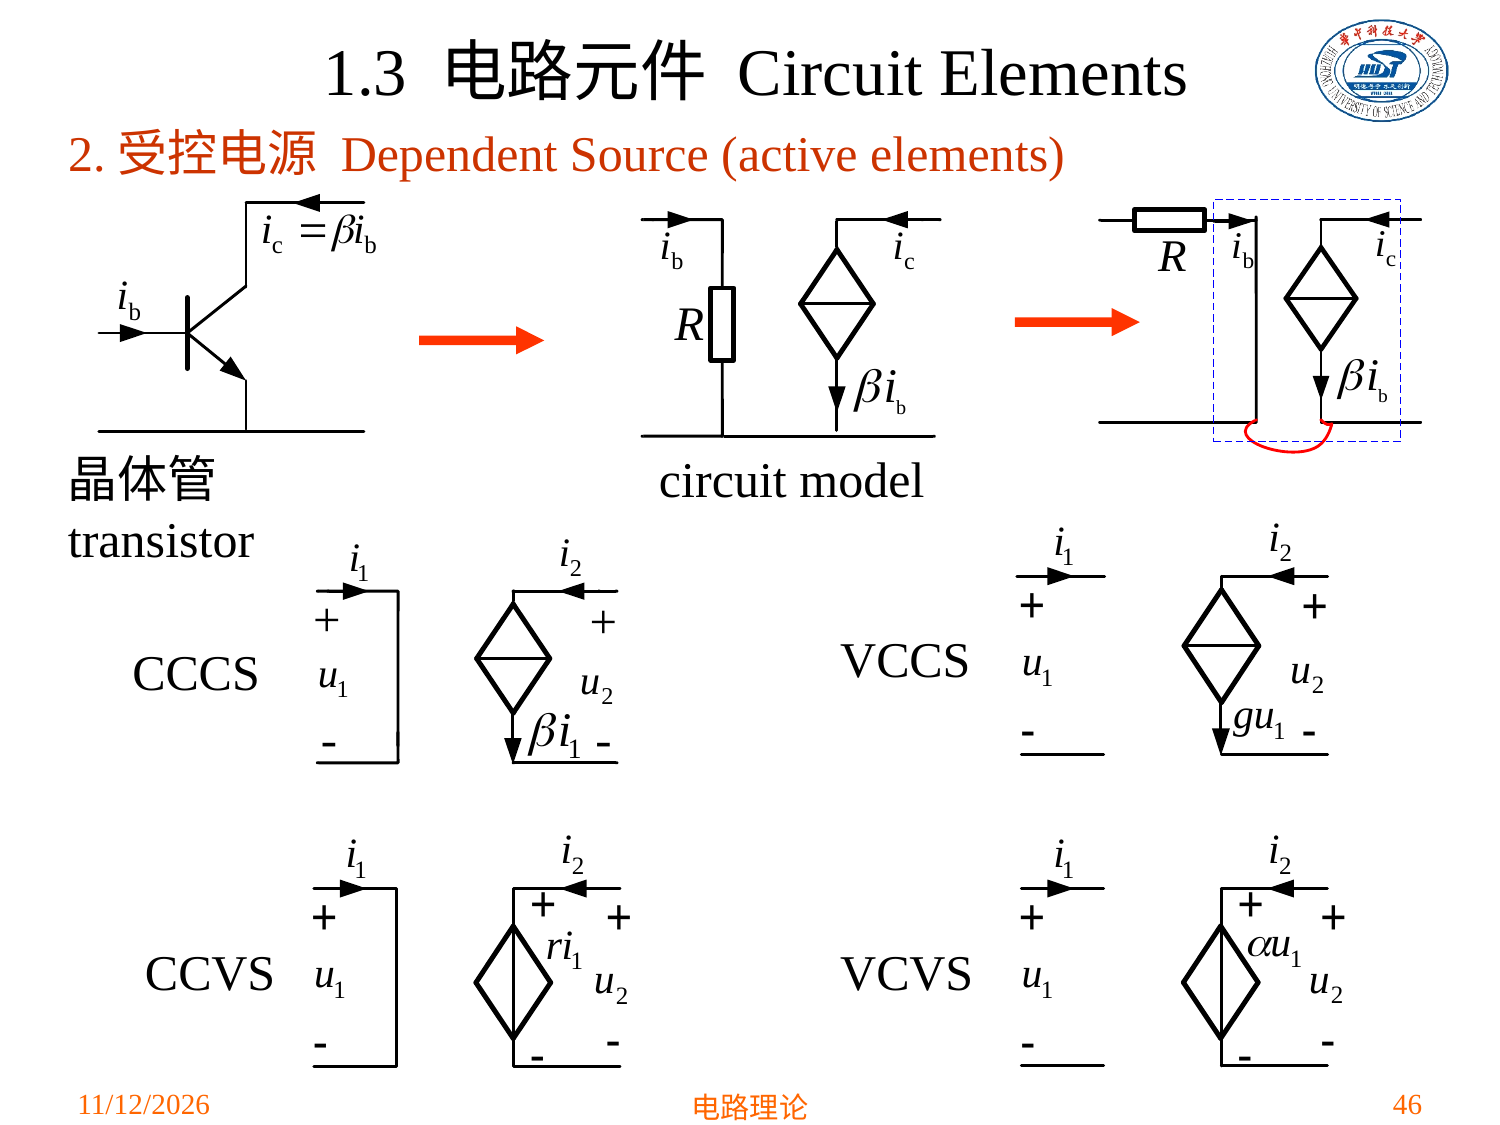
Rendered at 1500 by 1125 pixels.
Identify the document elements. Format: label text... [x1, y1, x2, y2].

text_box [129, 820, 663, 1088]
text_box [419, 202, 957, 516]
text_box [824, 507, 1359, 798]
text_box 1.3 电路元件 Circuit Elements [62, 30, 1450, 106]
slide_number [62, 1078, 375, 1125]
slide_number 46 [1125, 1078, 1438, 1125]
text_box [117, 520, 651, 811]
footer 电路理论 [512, 1082, 988, 1125]
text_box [53, 190, 442, 516]
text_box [1092, 189, 1436, 457]
picture [1305, 13, 1459, 125]
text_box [824, 820, 1378, 1088]
title 2.受控电源 Dependent Source (active elements) [53, 113, 1441, 189]
